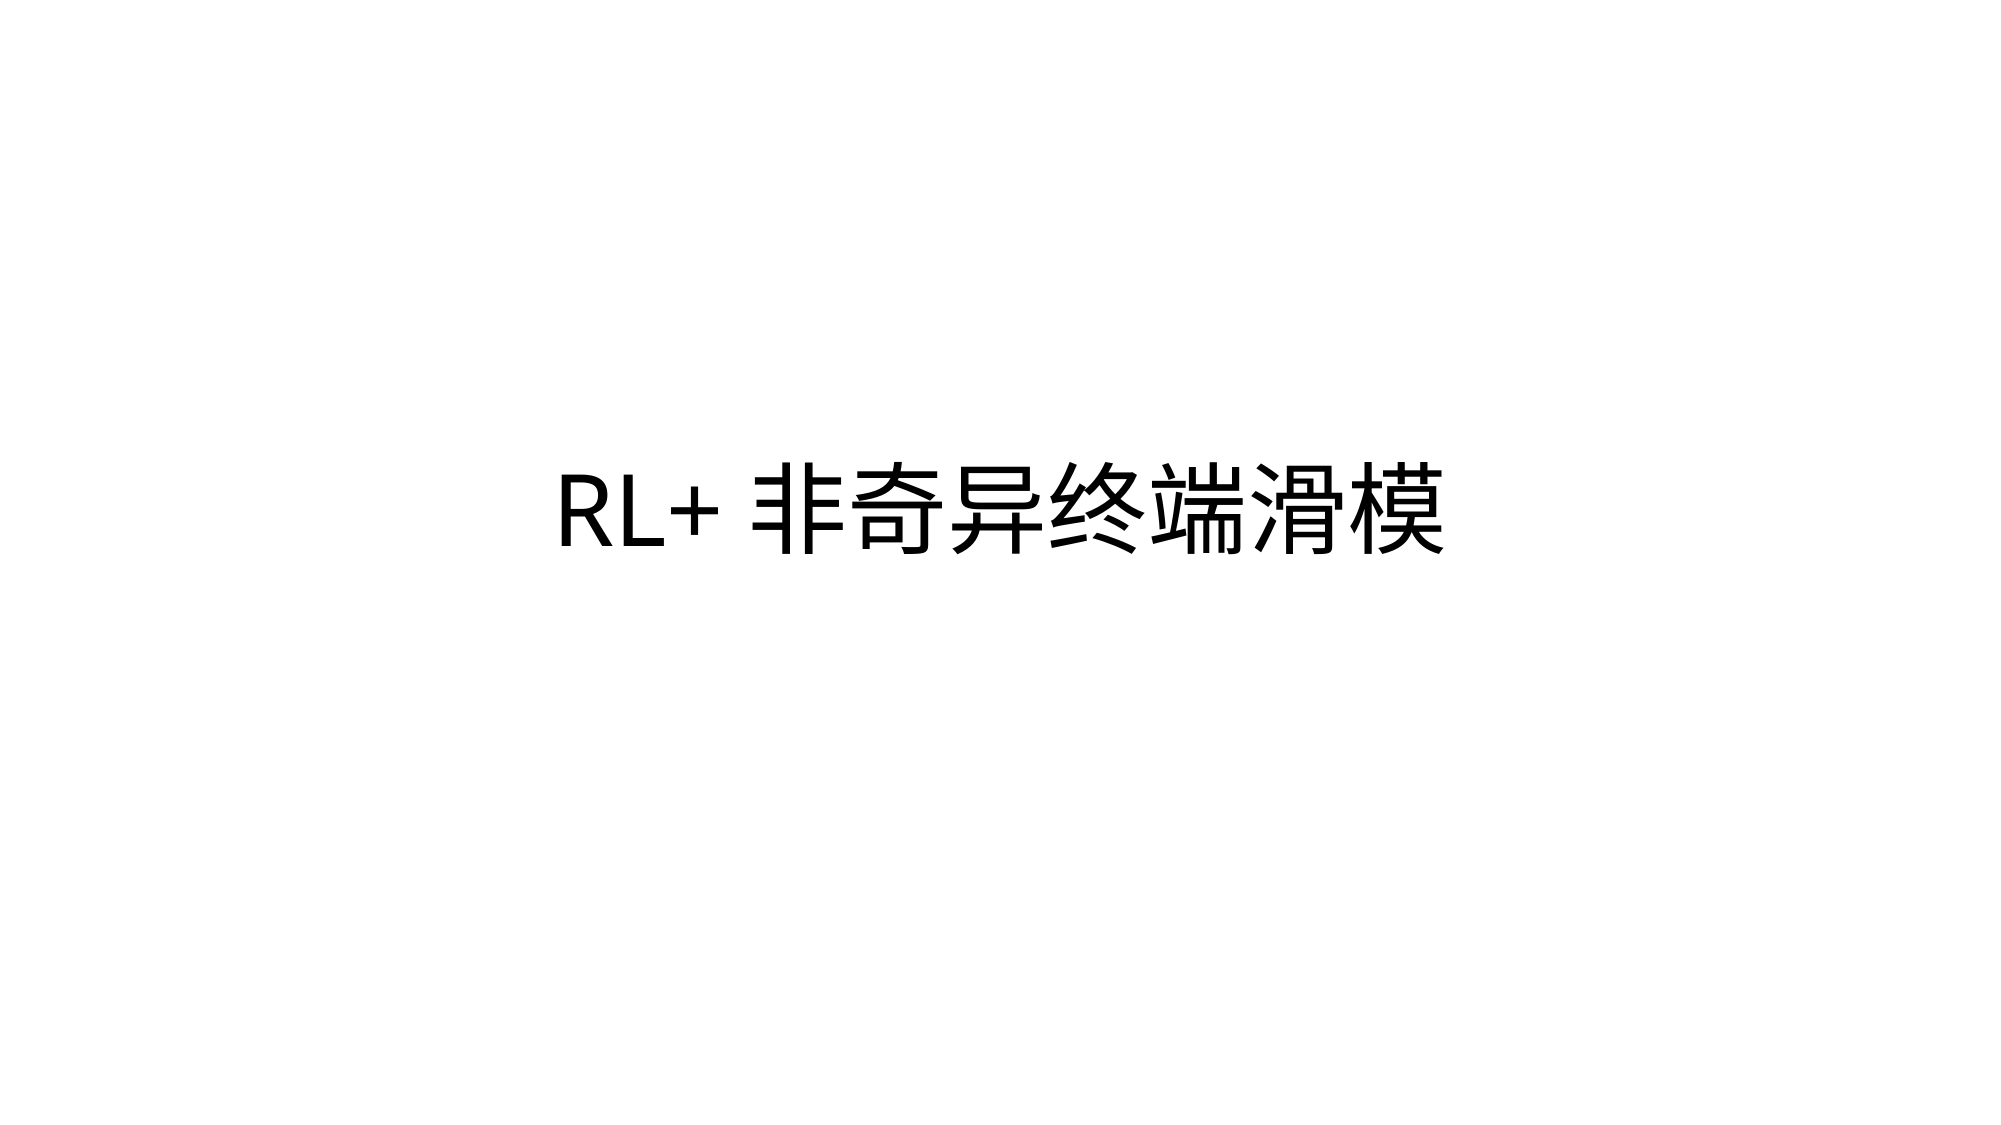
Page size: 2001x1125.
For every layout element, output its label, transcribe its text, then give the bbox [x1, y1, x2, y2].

title RL+非奇异终端滑模 [25, 61, 1975, 697]
